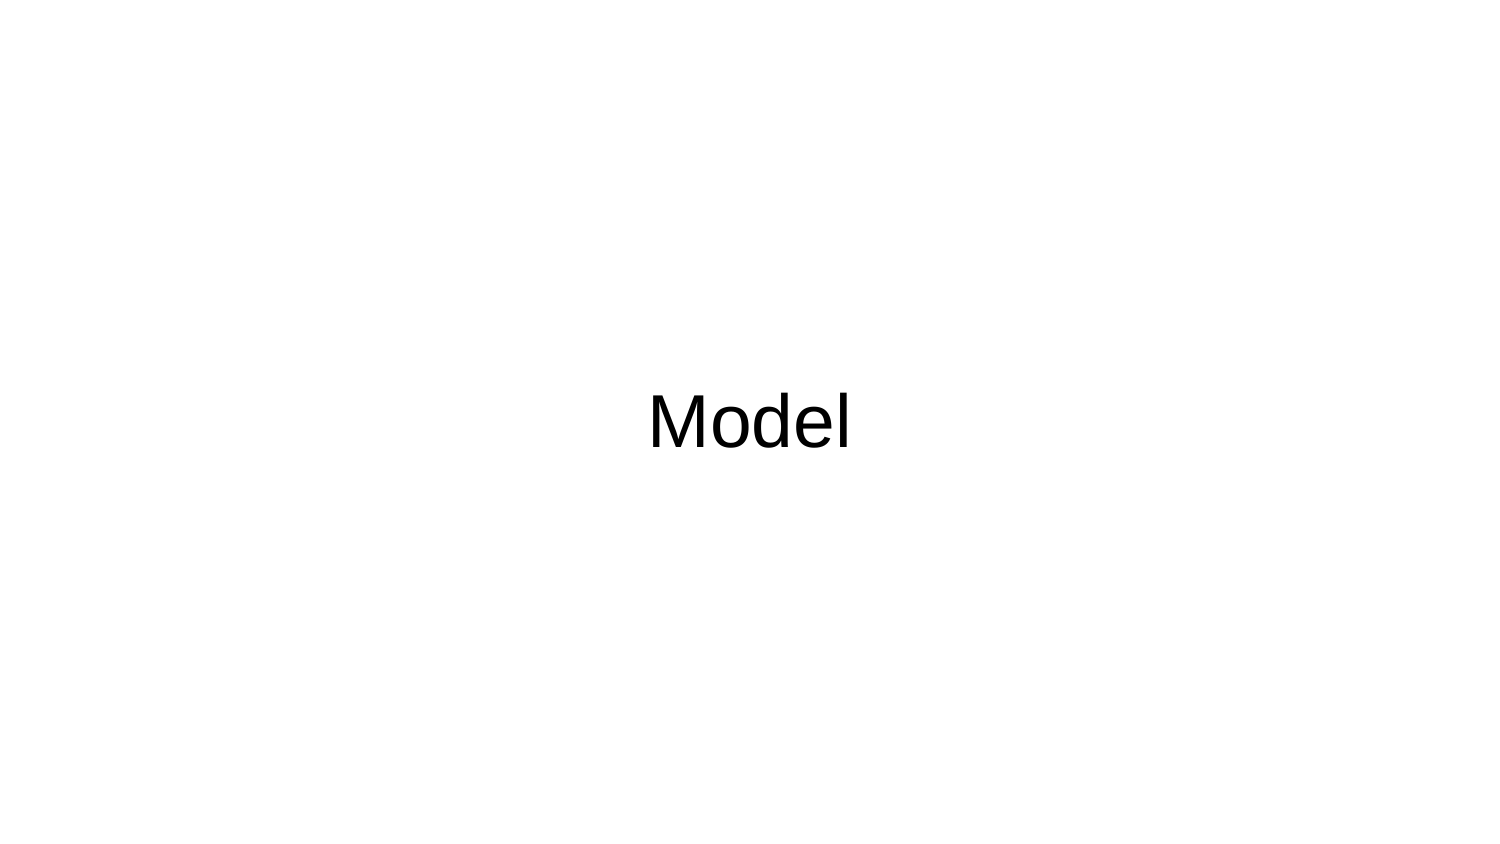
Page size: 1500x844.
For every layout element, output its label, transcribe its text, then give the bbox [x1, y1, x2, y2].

title Model [51, 352, 1449, 491]
